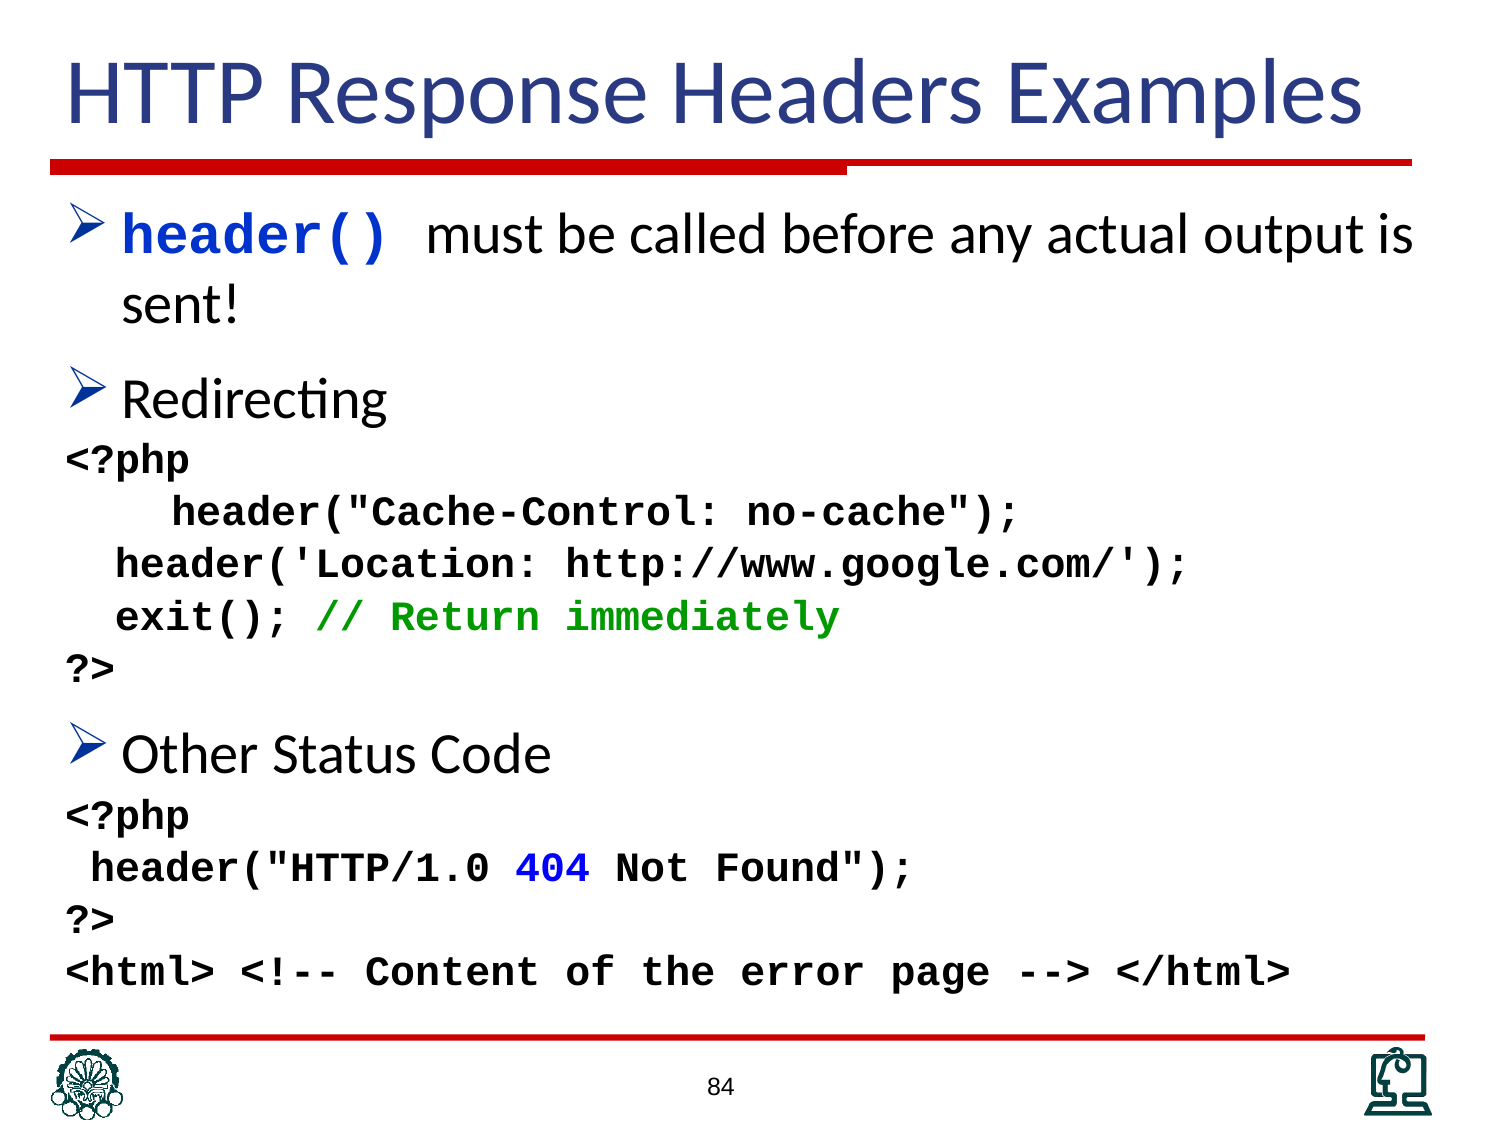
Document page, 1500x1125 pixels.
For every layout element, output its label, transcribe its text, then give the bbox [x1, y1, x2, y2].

title HTTP Response Headers Examples [49, 24, 1438, 151]
picture [50, 1047, 125, 1122]
list header() must be called before any actual output is sent! Redirecting <?php header("Cache-Control: no-cache"); header('Location: http://www.google.com/'); exit(); // Return immediately ?> Other Status Code <?php header("HTTP/1.0 404 Not Found"); ?> <html> <!-- Content of the error page --> </html> [49, 187, 1500, 1038]
picture [1362, 1045, 1438, 1119]
slide_number 84 [649, 1062, 751, 1103]
